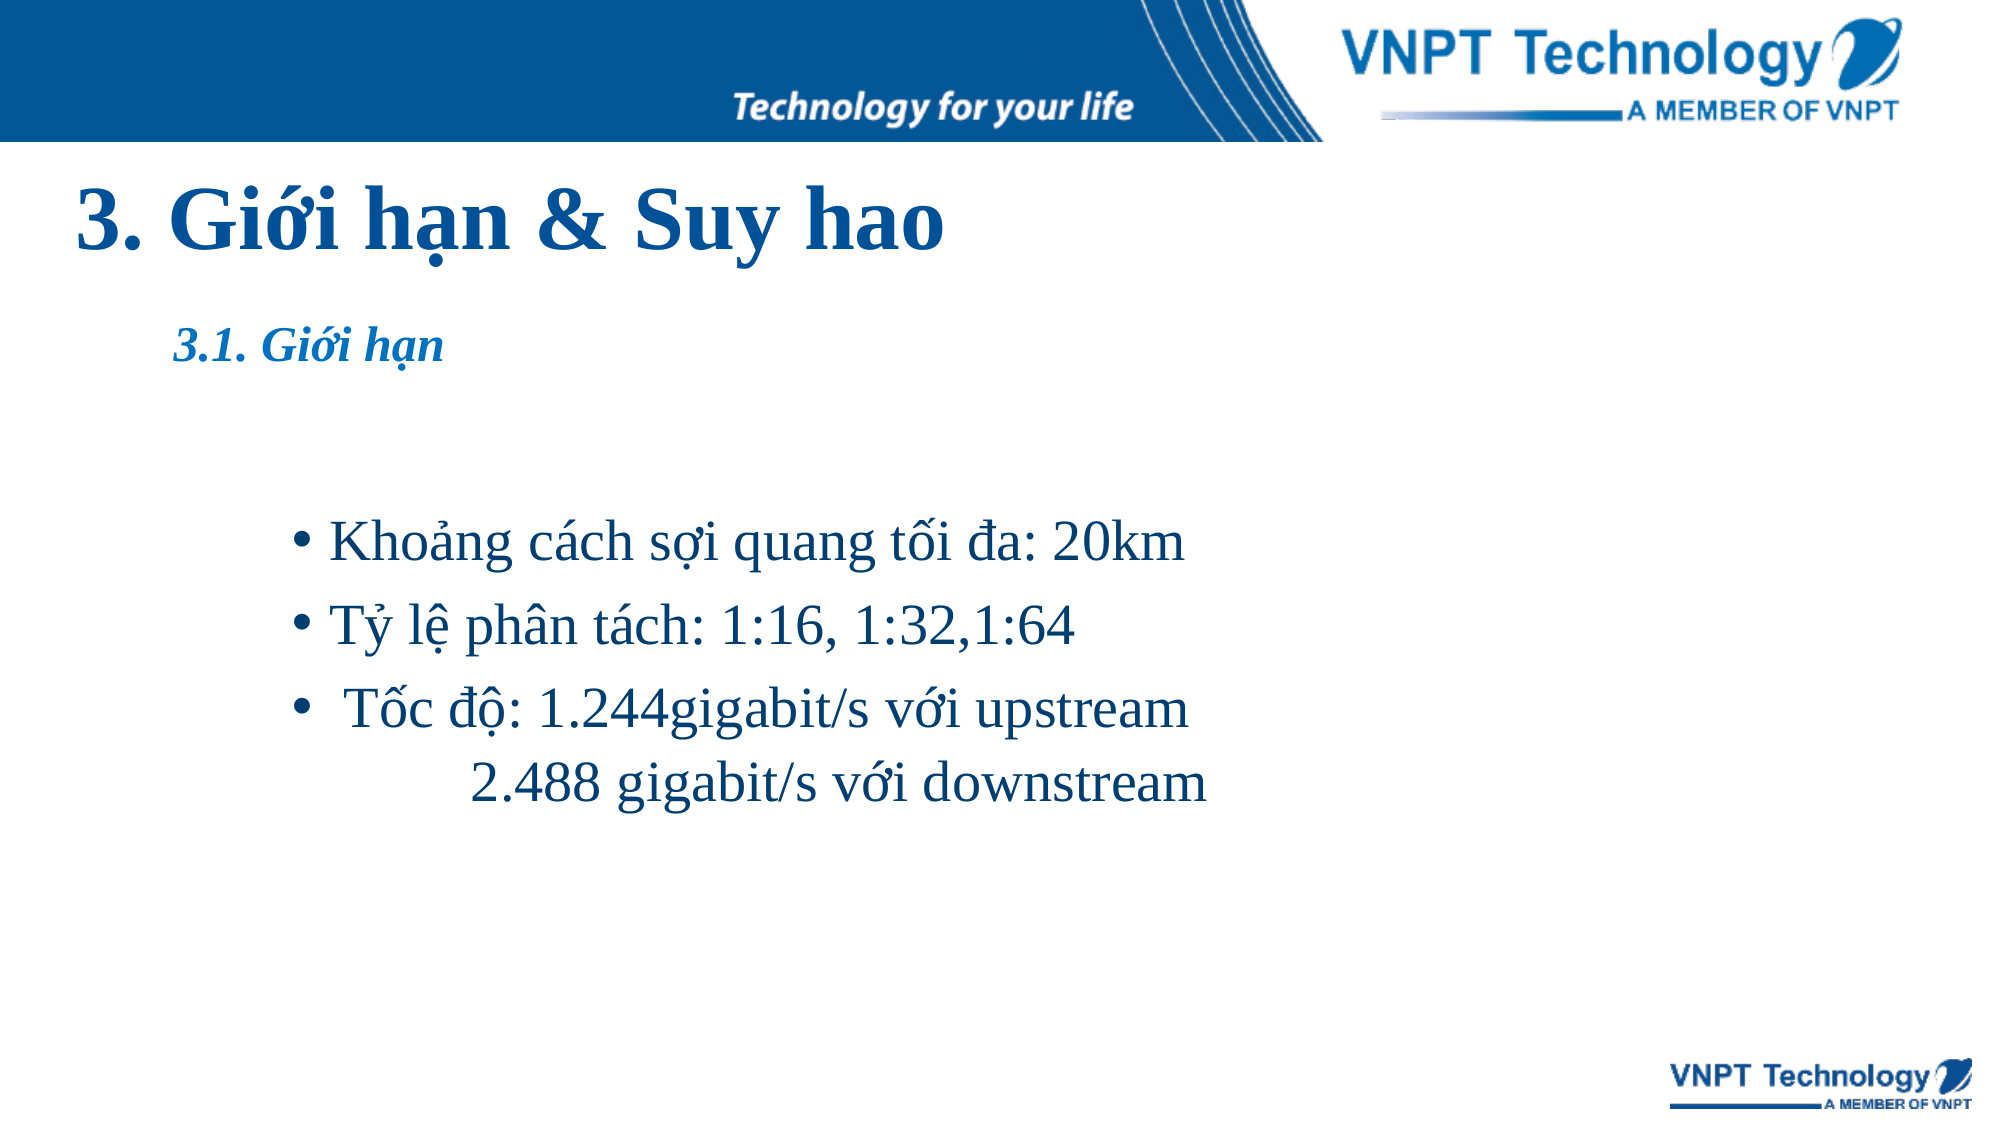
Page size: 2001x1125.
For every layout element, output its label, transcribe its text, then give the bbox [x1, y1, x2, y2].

list Khoảng cách sợi quang tối đa: 20km Tỷ lệ phân tách: 1:16, 1:32,1:64 Tốc độ: 1.244gigabit/s với upstream 2.488 gigabit/s với downstream [276, 502, 1232, 840]
text_box 3.1. Giới hạn [158, 304, 460, 380]
picture [1670, 1058, 1972, 1109]
picture [0, 0, 1987, 142]
title 3. Giới hạn & Suy hao [60, 149, 1932, 292]
